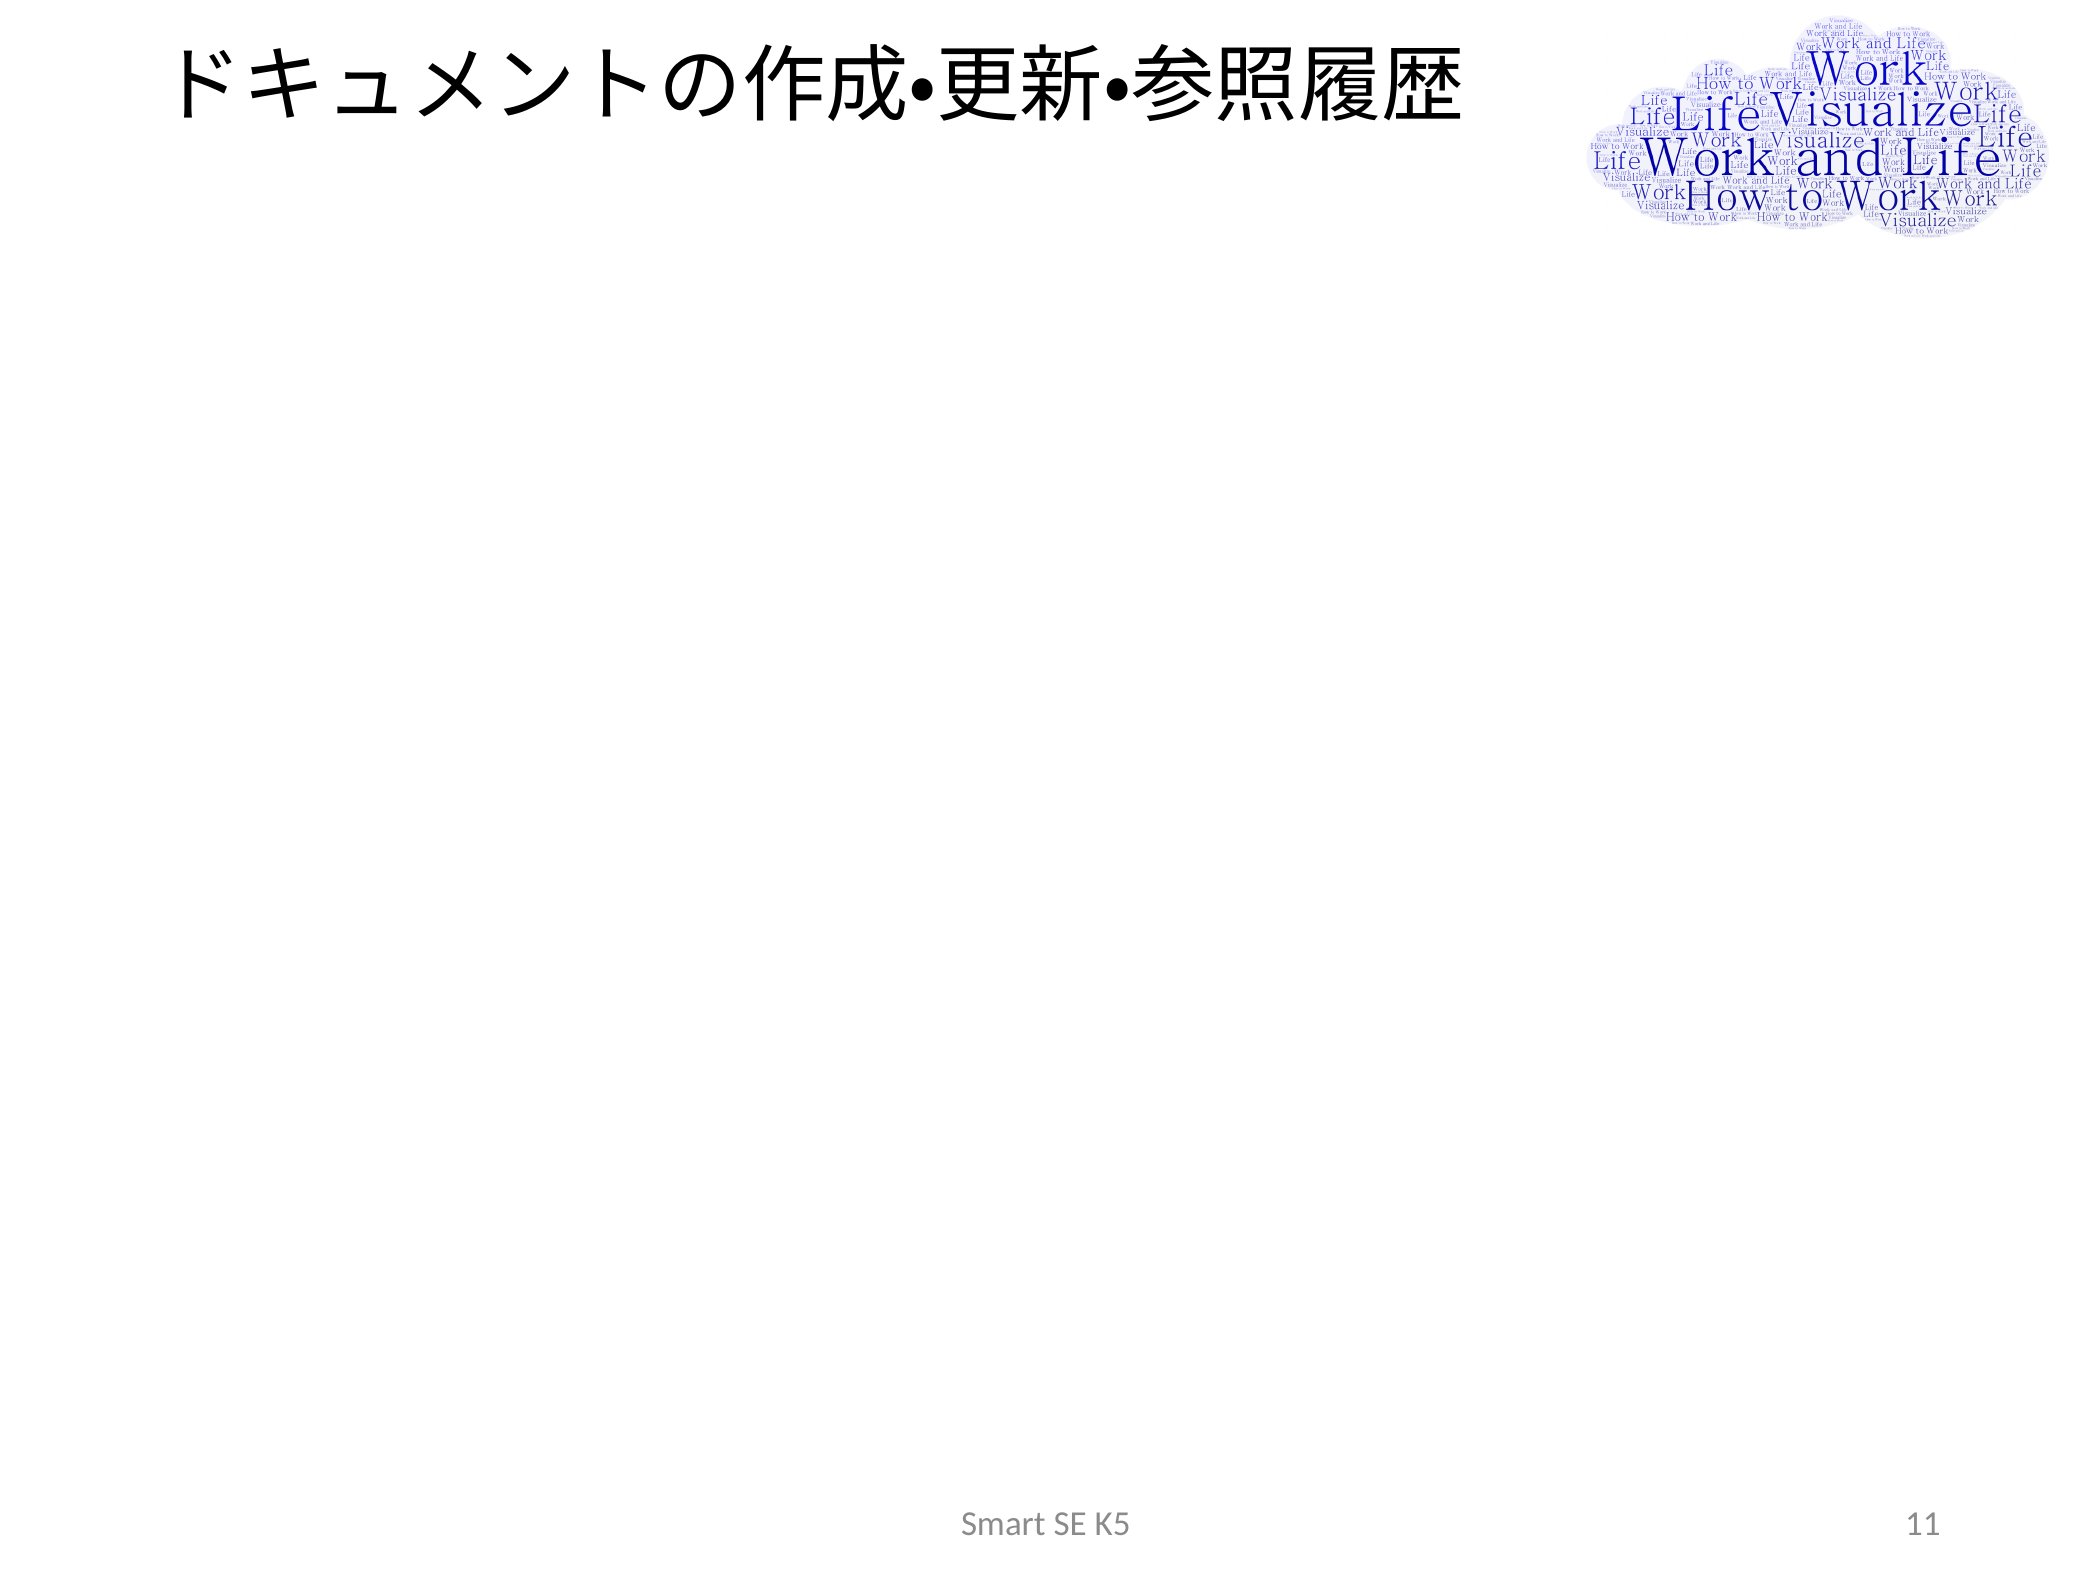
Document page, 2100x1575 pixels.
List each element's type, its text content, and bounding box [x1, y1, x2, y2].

picture [1574, 9, 2061, 244]
slide_number 11 [1483, 1500, 1956, 1544]
footer Smart SE K5 [695, 1500, 1405, 1544]
title ドキュメントの作成・更新・参照履歴 [144, 18, 1956, 157]
